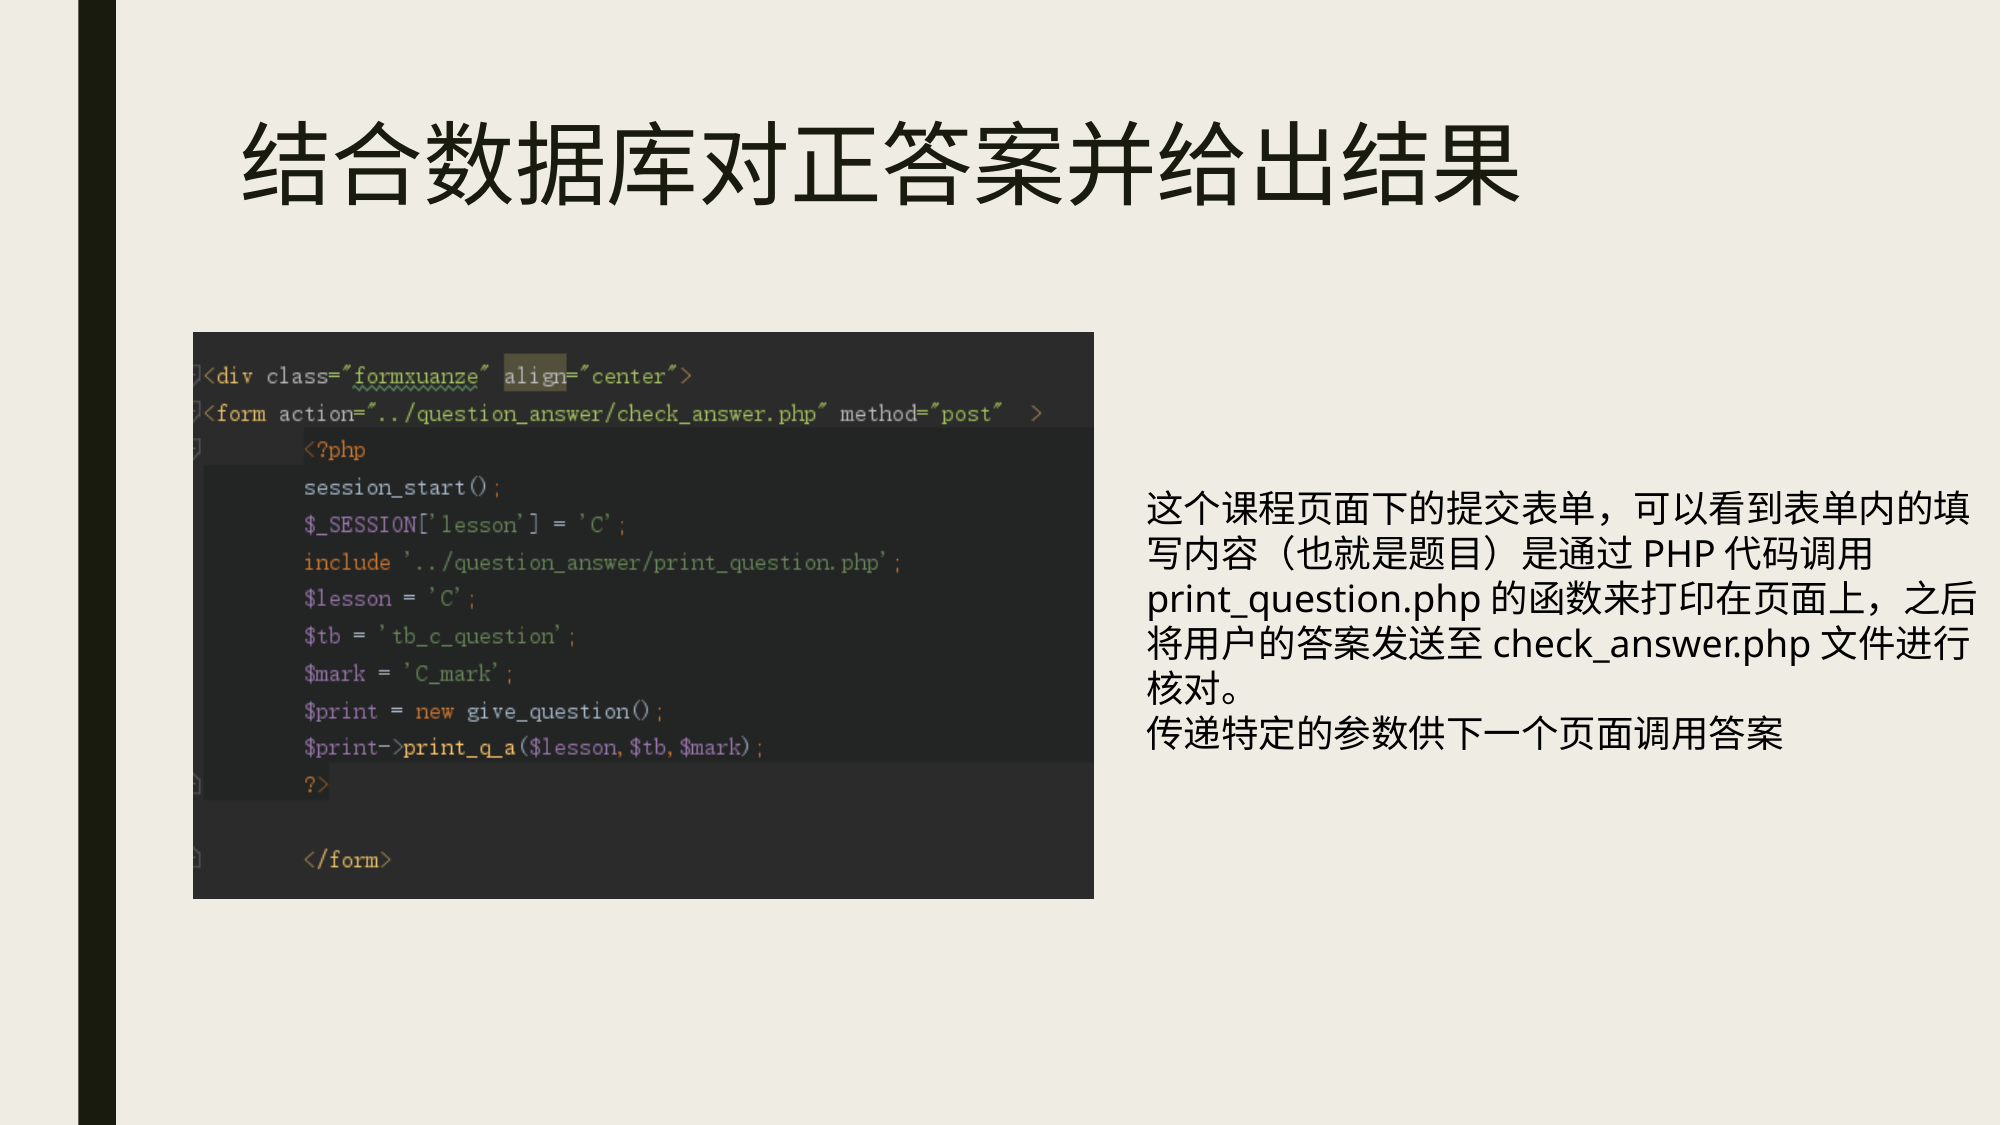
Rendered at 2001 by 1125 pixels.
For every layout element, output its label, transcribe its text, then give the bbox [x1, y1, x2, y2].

title 结合数据库对正答案并给出结果 [225, 112, 1800, 235]
text_box 这个课程页面下的提交表单，可以看到表单内的填写内容（也就是题目）是通过PHP代码调用print_question.php的函数来打印在页面上，之后将用户的答案发送至check_answer.php文件进行核对。 传递特定的参数供下一个页面调用答案 [1131, 477, 2000, 763]
picture [193, 332, 1094, 899]
